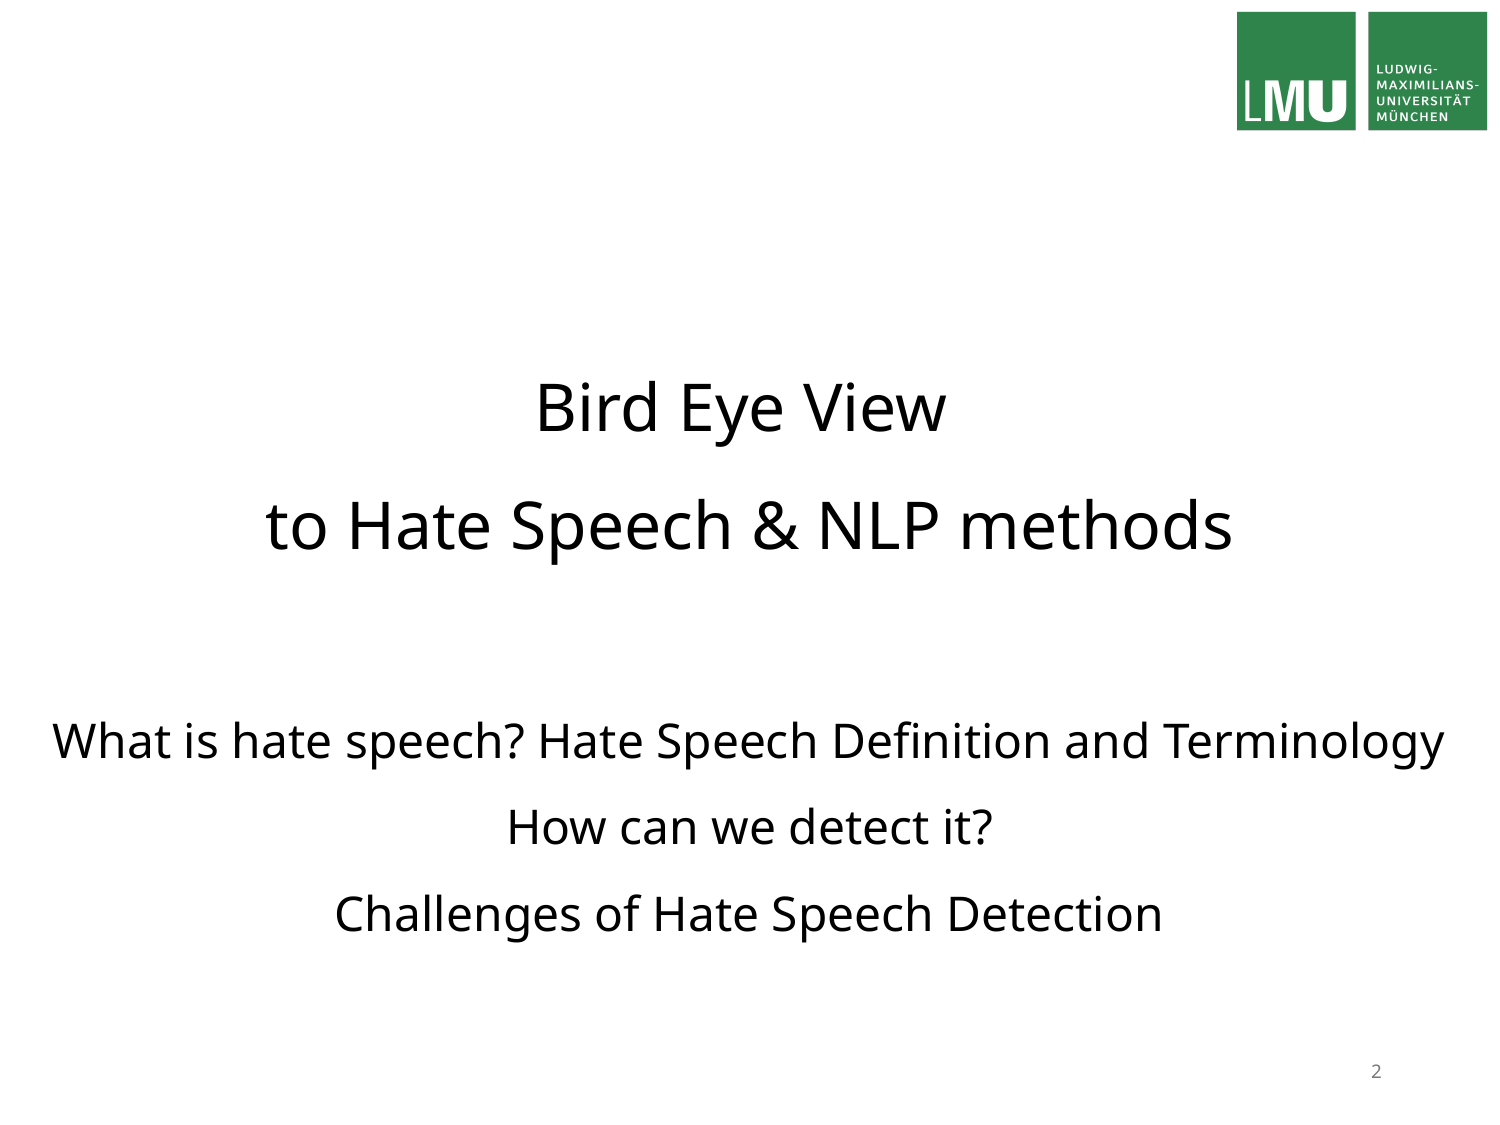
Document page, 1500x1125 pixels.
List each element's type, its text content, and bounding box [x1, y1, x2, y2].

title Bird Eye View to Hate Speech & NLP methods What is hate speech? Hate Speech Definition and Terminology How can we detect it? Challenges of Hate Speech Detection [36, 302, 1464, 1043]
slide_number 2 [1059, 1042, 1397, 1103]
picture [1224, 0, 1500, 143]
